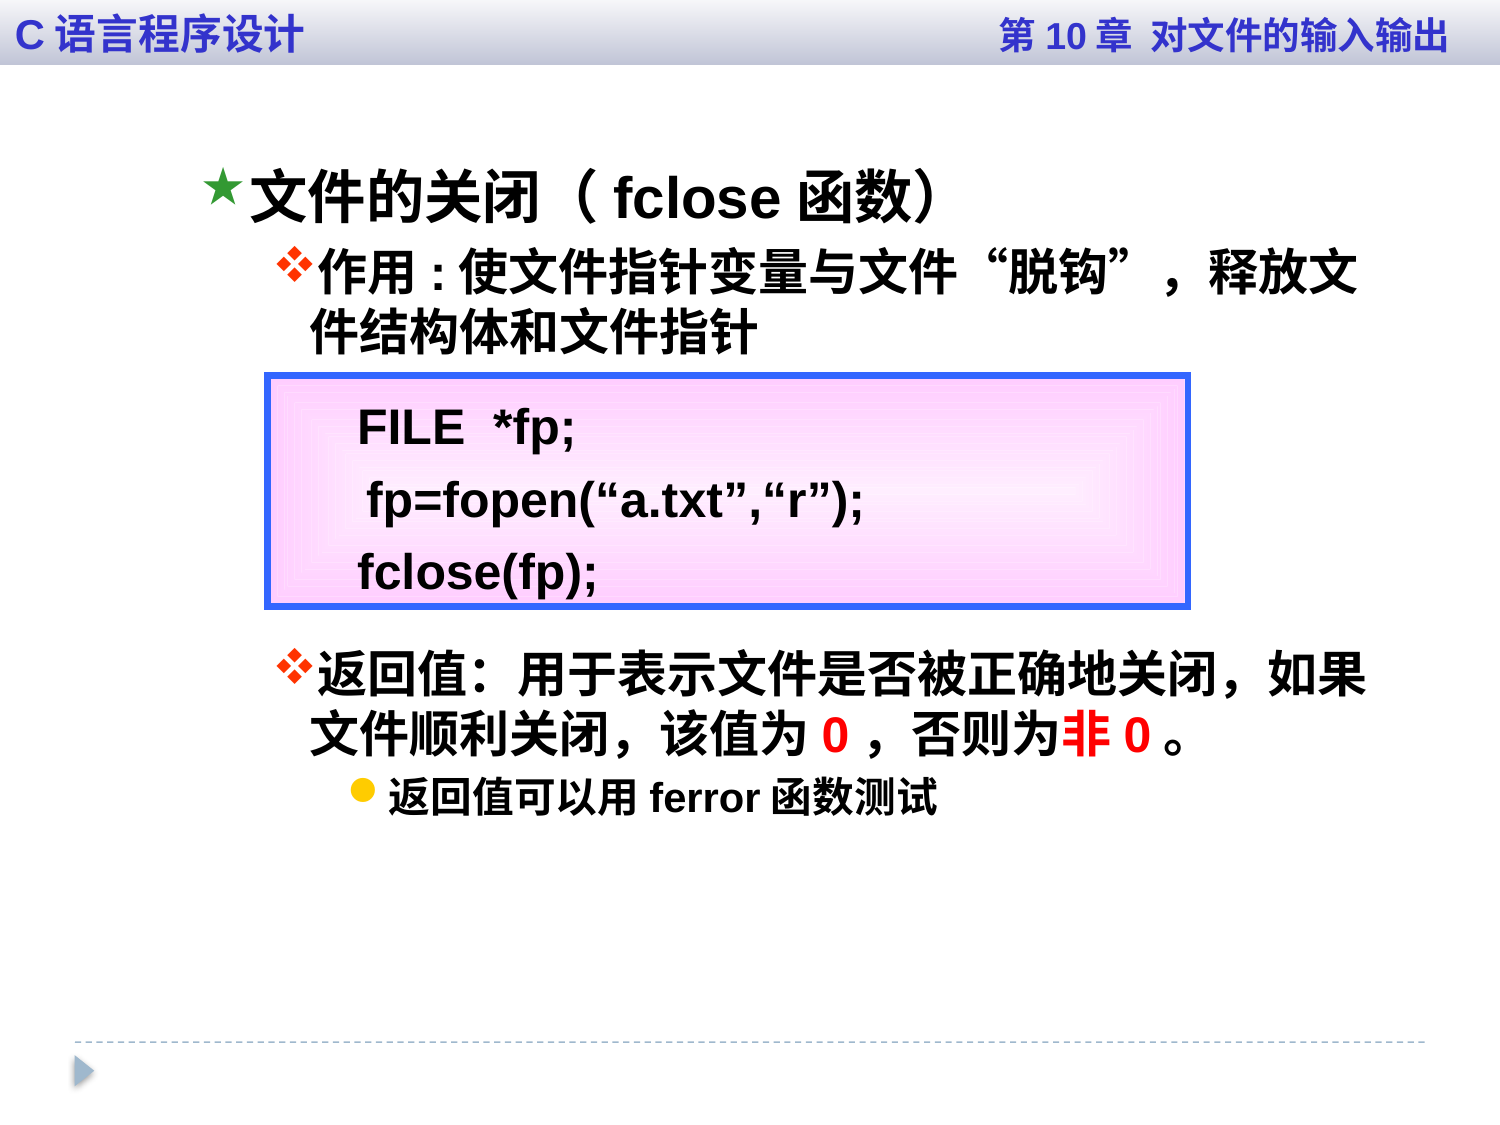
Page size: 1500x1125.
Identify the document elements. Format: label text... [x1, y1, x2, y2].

text_box 文件的关闭（fclose函数） 作用:使文件指针变量与文件“脱钩”，释放文件结构体和文件指针 [107, 153, 1413, 244]
slide_number [100, 1042, 426, 1103]
text_box FILE *fp; fp=fopen(“a.txt”,“r”); fclose(fp); [267, 375, 1188, 607]
text_box 返回值：用于表示文件是否被正确地关闭，如果文件顺利关闭，该值为0，否则为非0。 返回值可以用ferror函数测试 [107, 635, 1413, 841]
text_box C语言程序设计 第10章 对文件的输入输出 [0, 0, 1500, 65]
